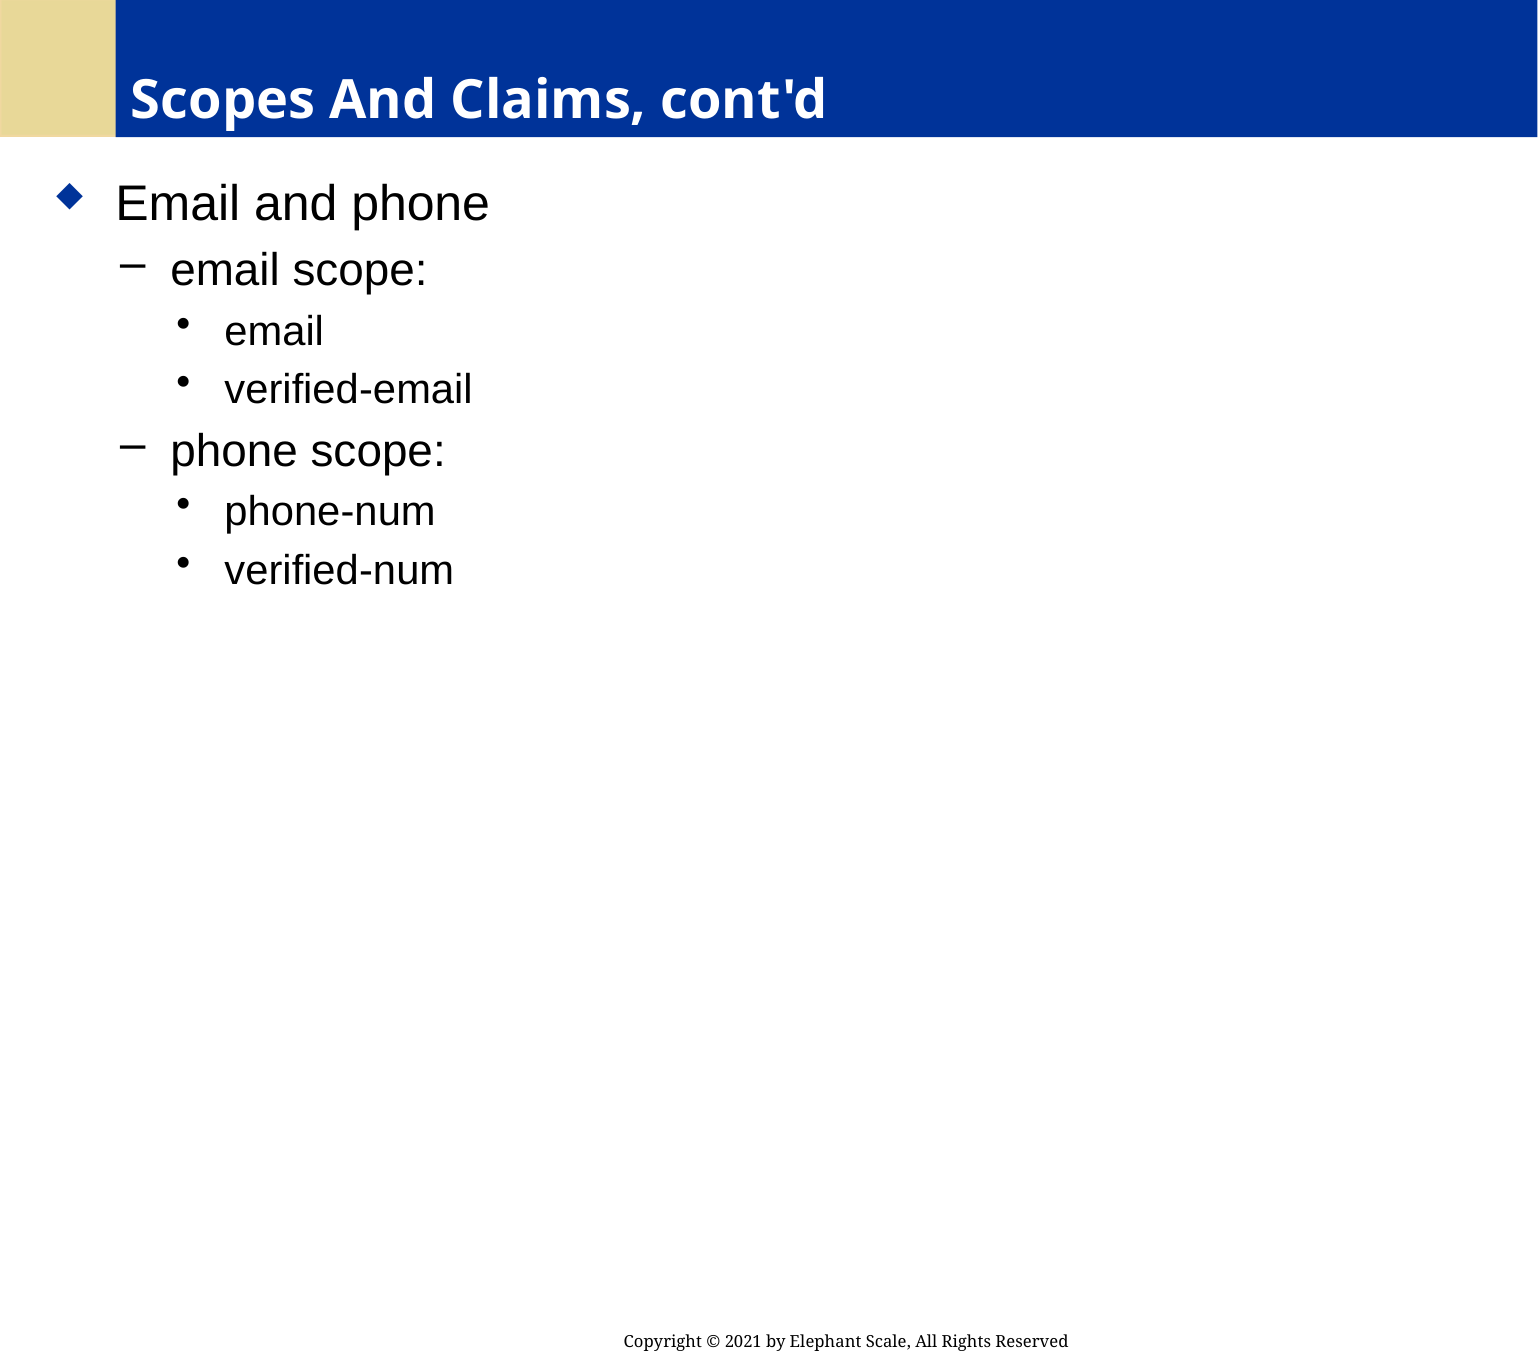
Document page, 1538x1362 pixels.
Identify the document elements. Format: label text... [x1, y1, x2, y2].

picture [0, 0, 115, 137]
title Scopes And Claims, cont'd [115, 0, 1538, 138]
text_box Copyright © 2021 by Elephant Scale, All Rights Reserved [608, 1322, 1085, 1358]
list Email and phone email scope: email verified-email phone scope: phone-num verified-num [38, 162, 1500, 1284]
